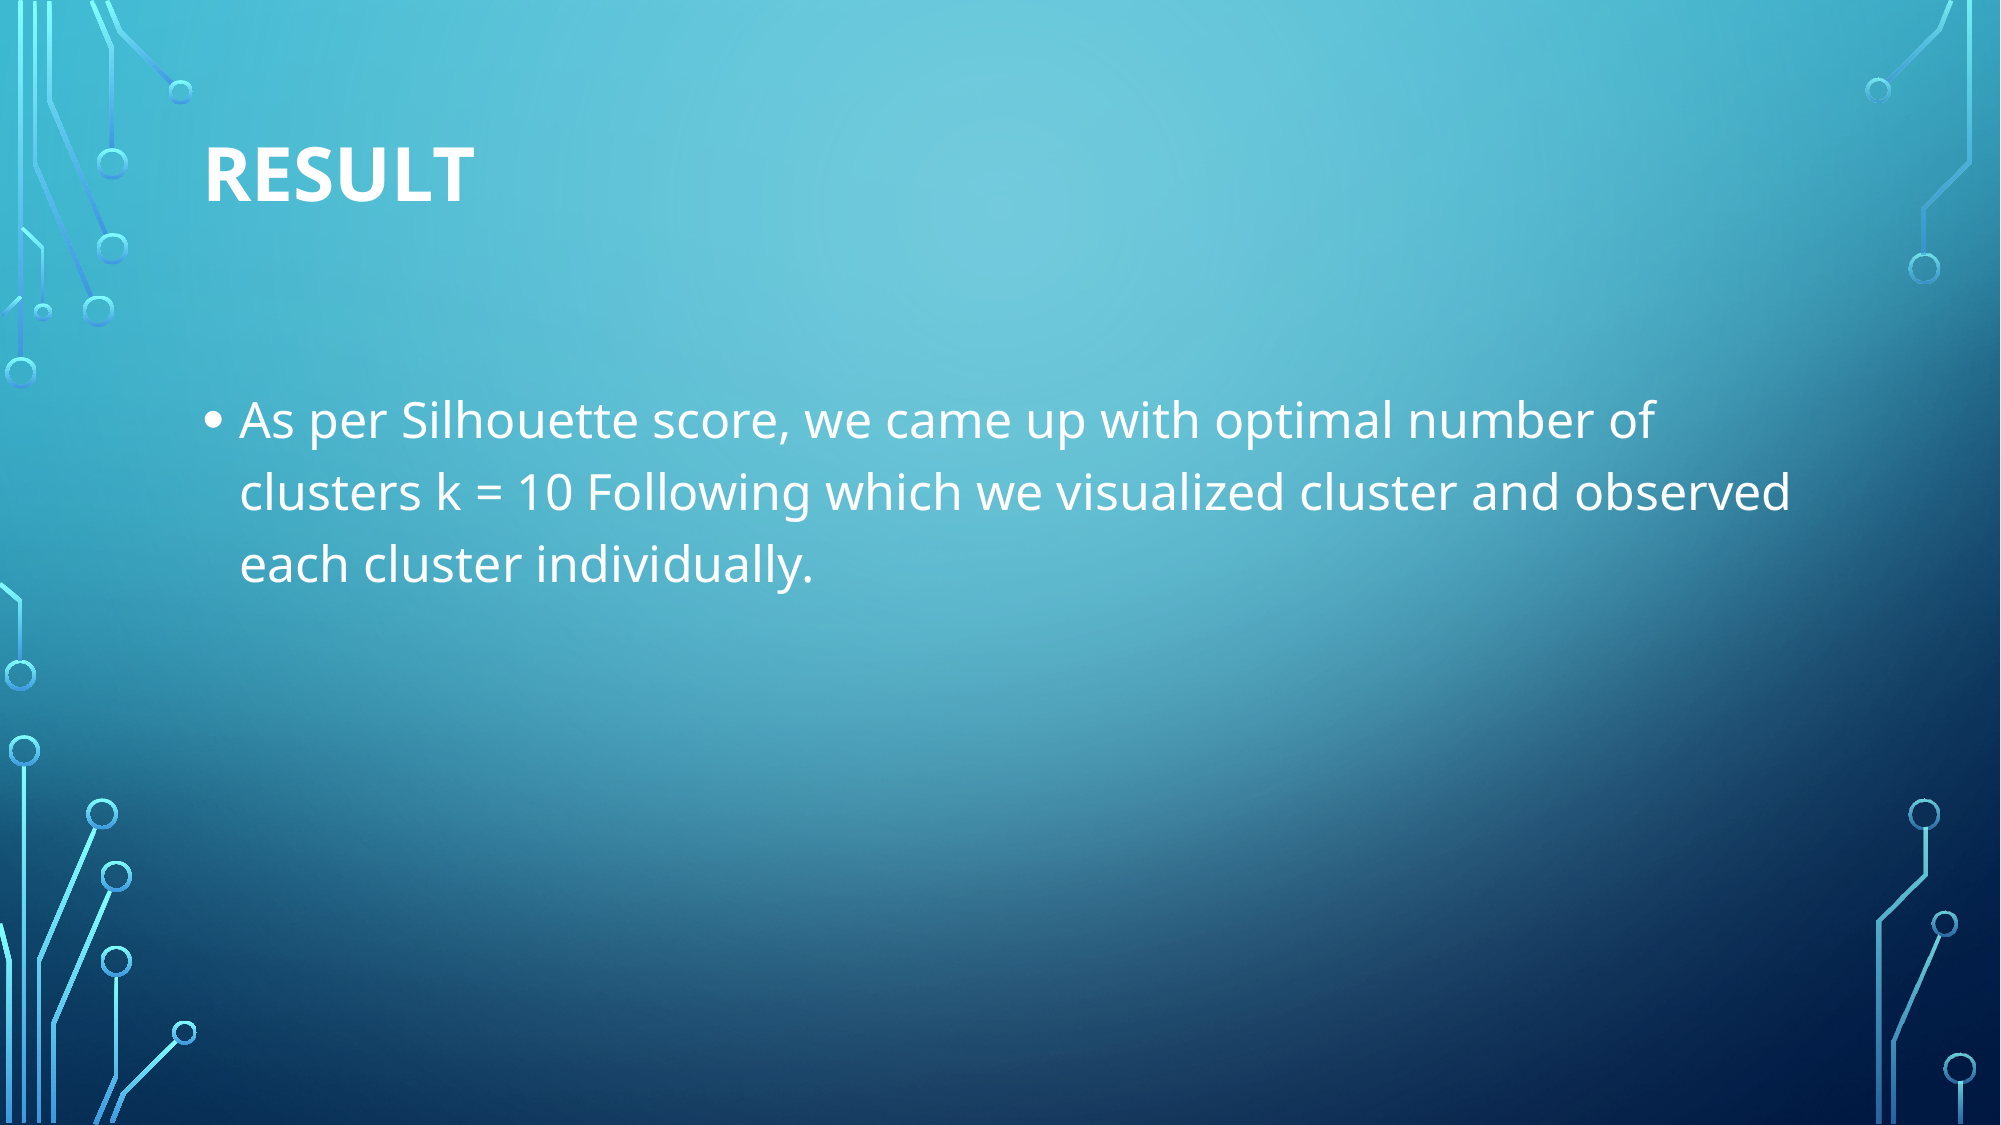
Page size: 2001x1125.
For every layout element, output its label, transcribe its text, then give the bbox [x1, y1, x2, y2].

list As per Silhouette score, we came up with optimal number of clusters k = 10 Following which we visualized cluster and observed each cluster individually. [187, 369, 1813, 950]
title Result [187, 101, 1813, 344]
